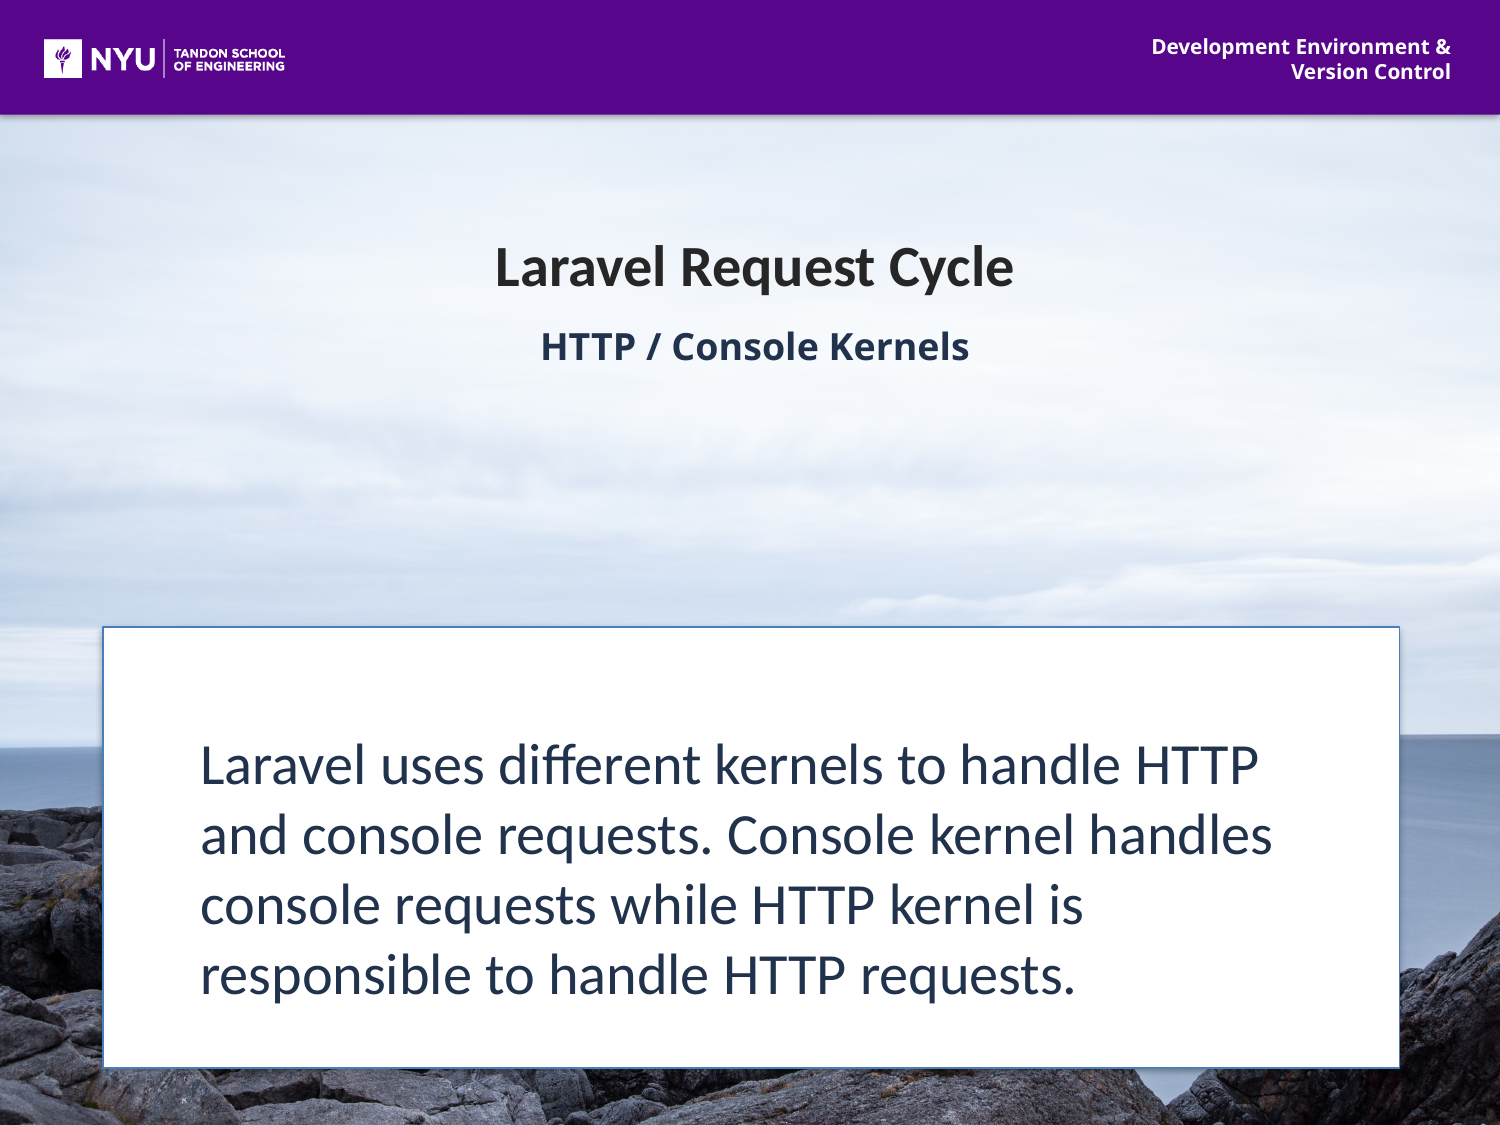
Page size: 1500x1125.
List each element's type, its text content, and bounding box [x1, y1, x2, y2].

picture [0, 115, 1500, 1125]
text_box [0, 0, 1500, 115]
text_box Laravel Request Cycle [44, 220, 1466, 306]
text_box HTTP / Console Kernels [44, 315, 1466, 375]
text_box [102, 626, 1400, 1069]
